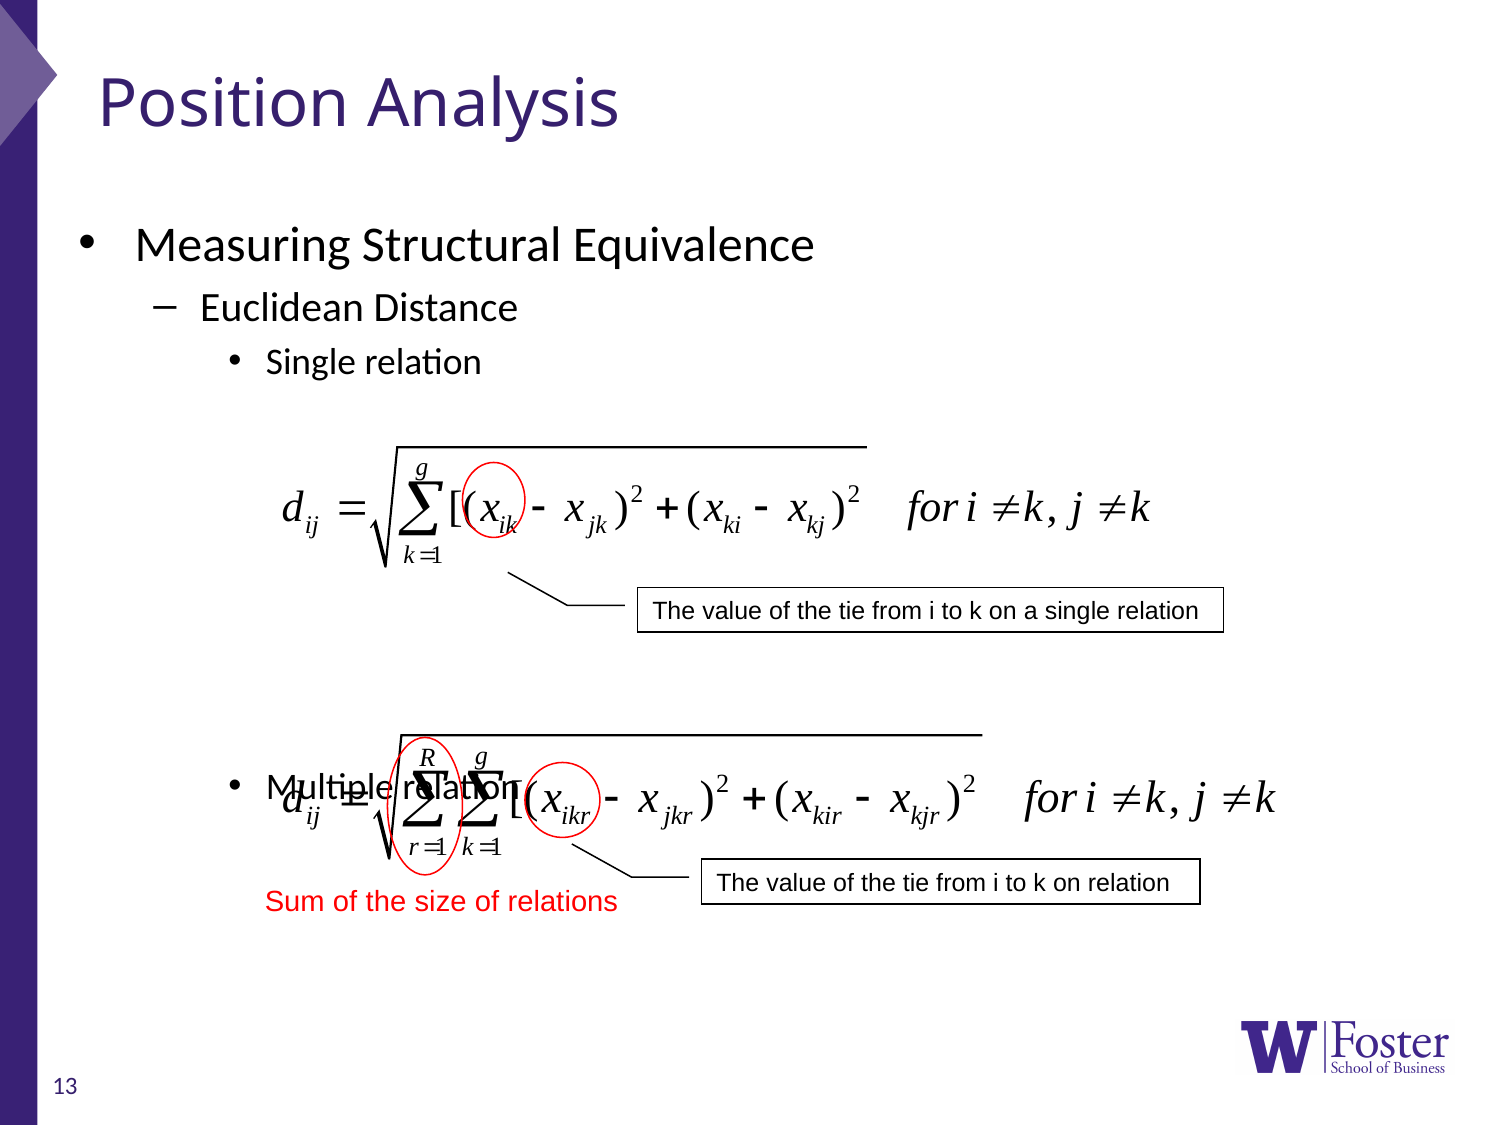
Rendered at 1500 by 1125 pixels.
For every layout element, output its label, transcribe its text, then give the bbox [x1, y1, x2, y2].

picture [1235, 1019, 1455, 1075]
text_box The value of the tie from i to k on relation [701, 879, 1200, 904]
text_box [274, 437, 1163, 577]
text_box Sum of the size of relations [249, 874, 650, 925]
slide_number 13 [37, 1062, 388, 1123]
text_box The value of the tie from i to k on a single relation [637, 587, 1224, 633]
list Measuring Structural Equivalence Euclidean Distance Single relation Multiple relation [63, 203, 1435, 879]
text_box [274, 724, 1288, 870]
title Position Analysis [82, 24, 1454, 175]
